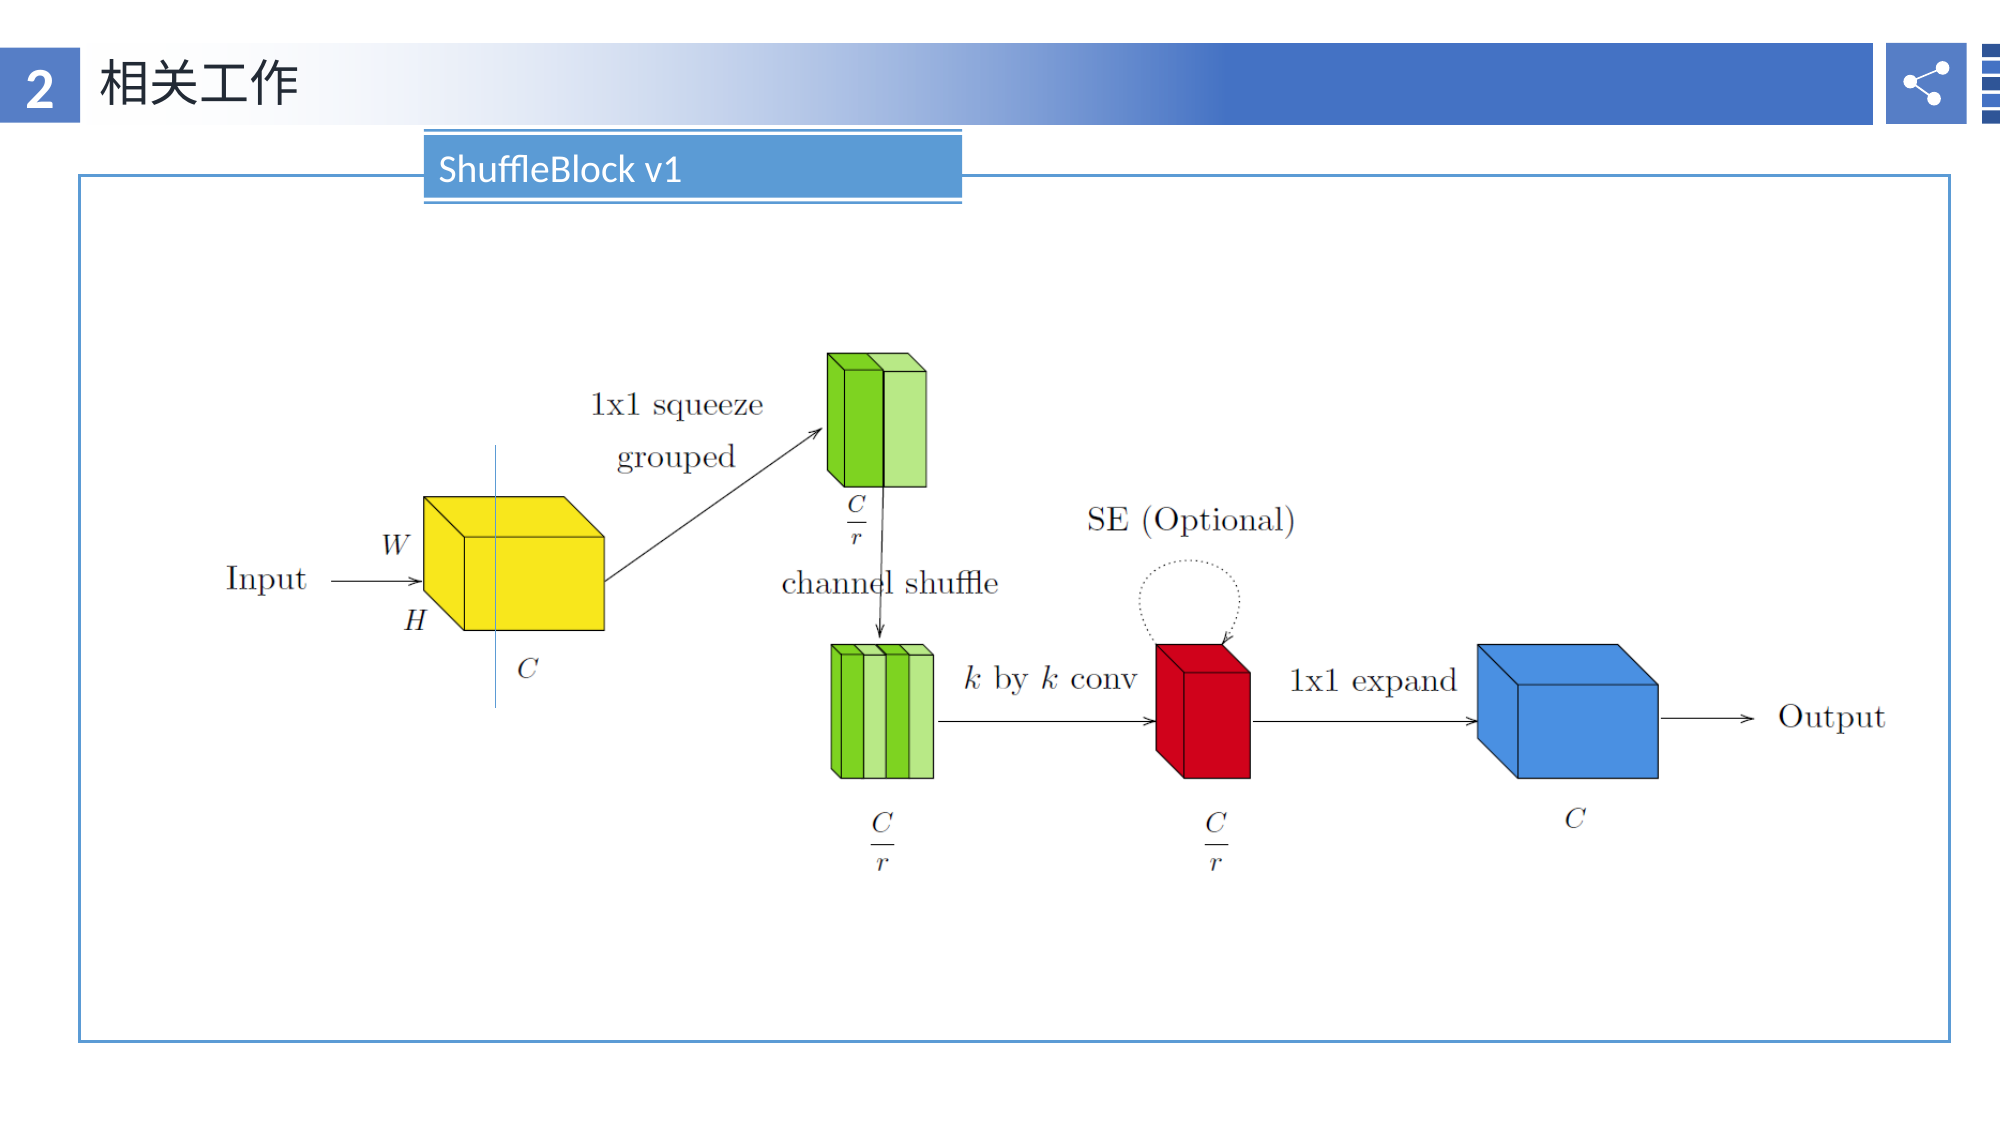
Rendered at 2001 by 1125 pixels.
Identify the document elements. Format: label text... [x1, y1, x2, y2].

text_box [0, 42, 2000, 130]
picture [193, 327, 1904, 918]
text_box [78, 174, 1950, 1042]
text_box ShuffleBlock v1 [423, 134, 963, 199]
text_box ShuffleBlock v1 [423, 200, 963, 205]
